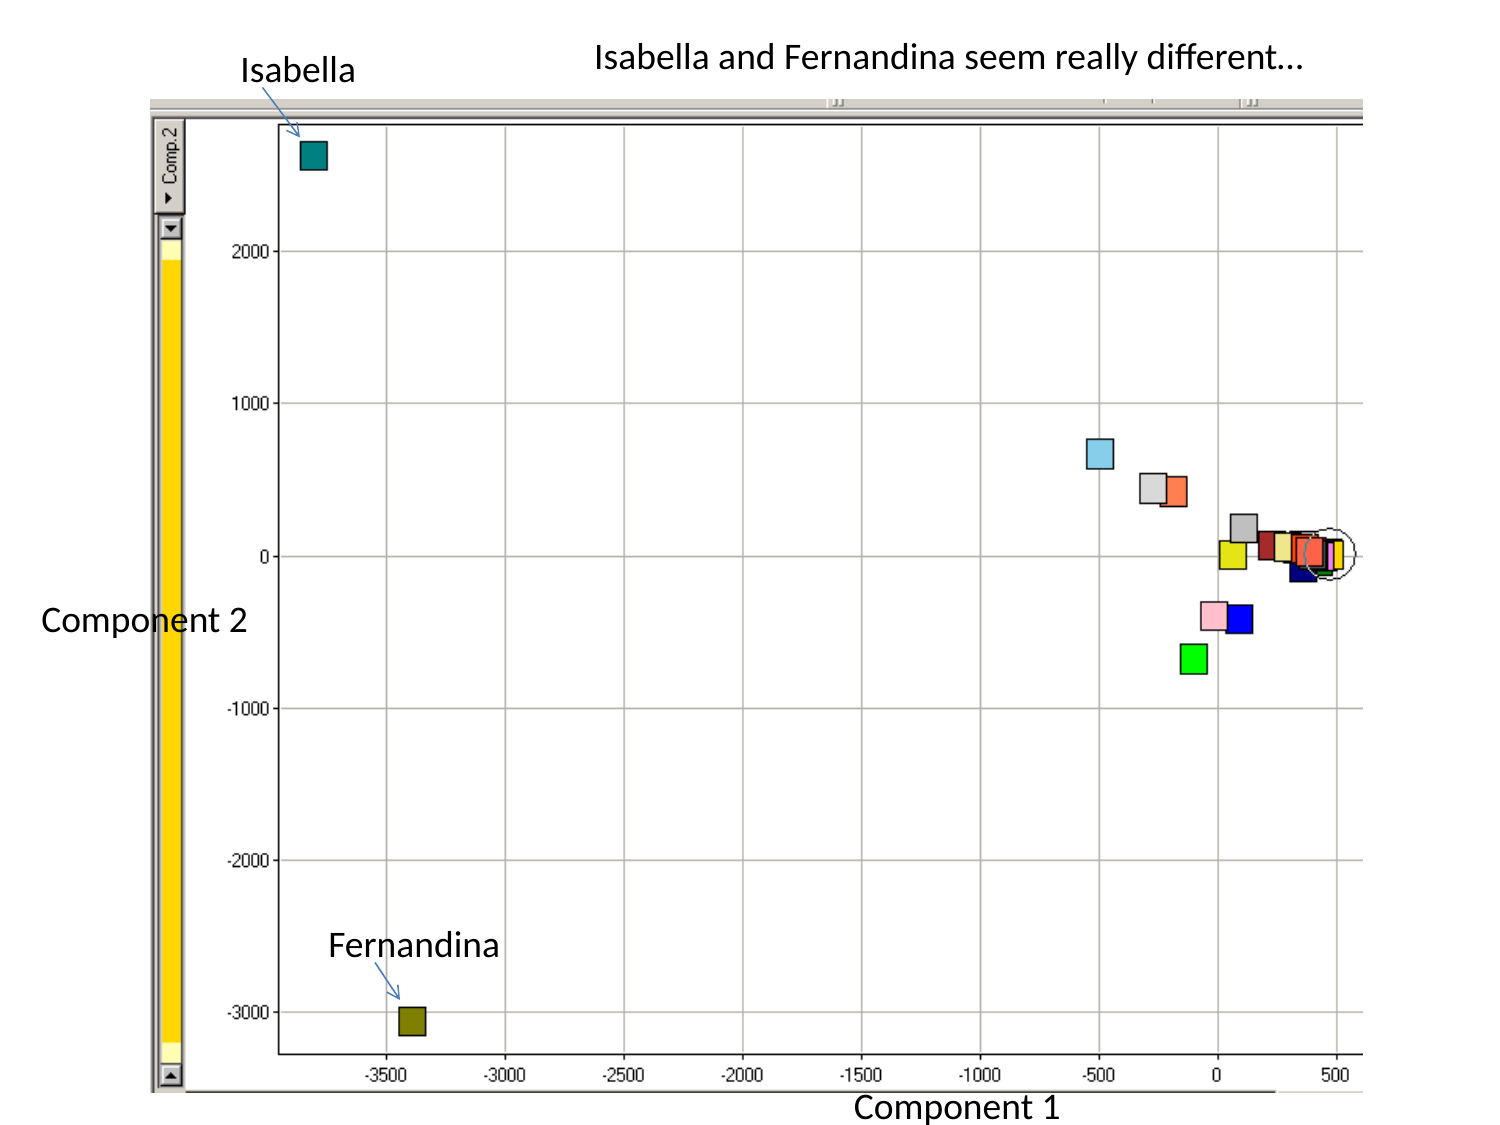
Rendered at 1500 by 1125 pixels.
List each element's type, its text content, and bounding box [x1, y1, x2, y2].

text_box Component 1 [839, 1102, 1085, 1125]
picture [149, 99, 1363, 1093]
text_box Isabella [225, 37, 372, 98]
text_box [368, 968, 407, 994]
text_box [255, 93, 307, 132]
text_box Isabella and Fernandina seem really different… [579, 24, 1320, 85]
text_box Component 2 [26, 587, 144, 648]
